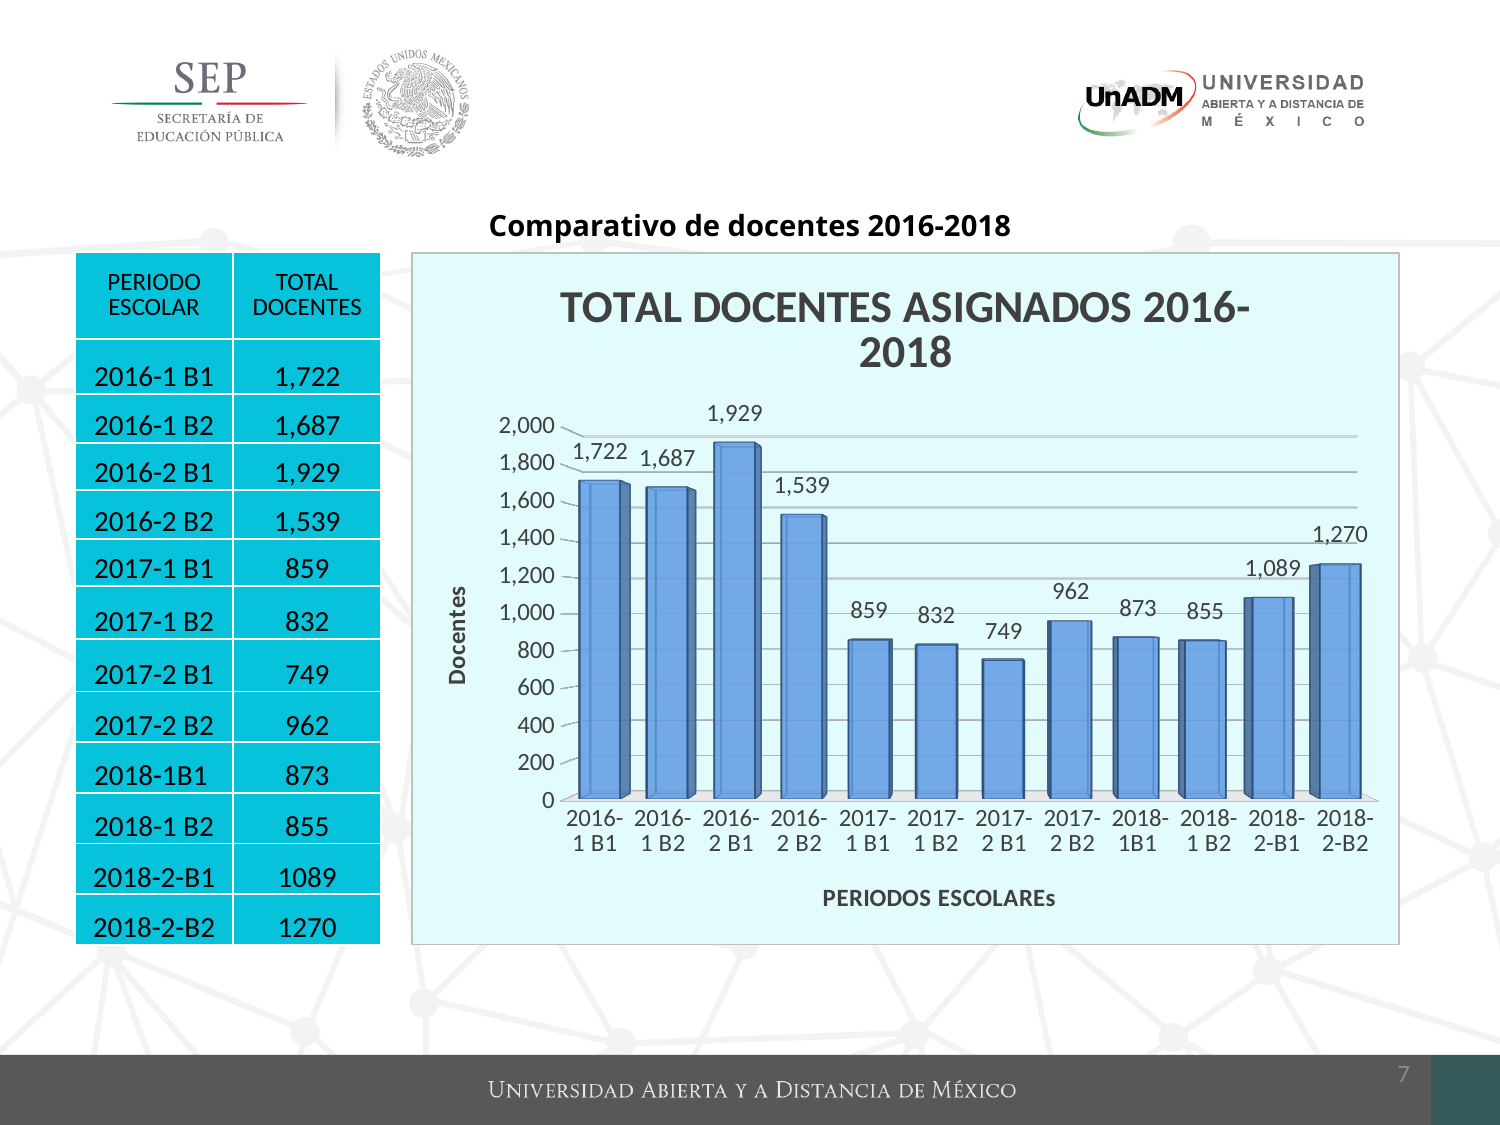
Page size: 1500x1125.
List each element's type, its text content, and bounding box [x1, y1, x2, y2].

table_cell 832 [234, 587, 380, 638]
table_cell 2018-1 B2 [76, 794, 232, 843]
table_cell 962 [234, 692, 380, 741]
table_cell 2018-2-B2 [76, 895, 232, 944]
table_cell 1,687 [234, 395, 380, 442]
table_cell 1089 [234, 844, 380, 893]
table_cell 1,722 [234, 340, 380, 393]
table_header PERIODO ESCOLAR [76, 253, 232, 338]
table_cell 855 [234, 794, 380, 843]
table_cell 859 [234, 540, 380, 585]
table_cell 2017-1 B1 [76, 540, 232, 585]
table_cell 1,539 [234, 491, 380, 538]
table_cell 1,929 [234, 444, 380, 489]
table_cell 2016-1 B2 [76, 395, 232, 442]
table_cell 2017-1 B2 [76, 587, 232, 638]
table_cell 1270 [234, 895, 380, 944]
table_cell 2016-2 B1 [76, 444, 232, 489]
table_cell 2016-2 B2 [76, 491, 232, 538]
table_cell 749 [234, 640, 380, 691]
slide_number 7 [1074, 1042, 1425, 1103]
table_cell 2018-2-B1 [76, 844, 232, 893]
title Comparativo de docentes 2016-2018 [75, 197, 1425, 252]
picture [0, 0, 1500, 1125]
table_header TOTAL DOCENTES [234, 253, 380, 338]
table_cell 2016-1 B1 [76, 340, 232, 393]
table_cell 2017-2 B2 [76, 692, 232, 741]
table_cell 2018-1B1 [76, 743, 232, 792]
table_cell 2017-2 B1 [76, 640, 232, 691]
table_cell 873 [234, 743, 380, 792]
chart [411, 251, 1401, 946]
